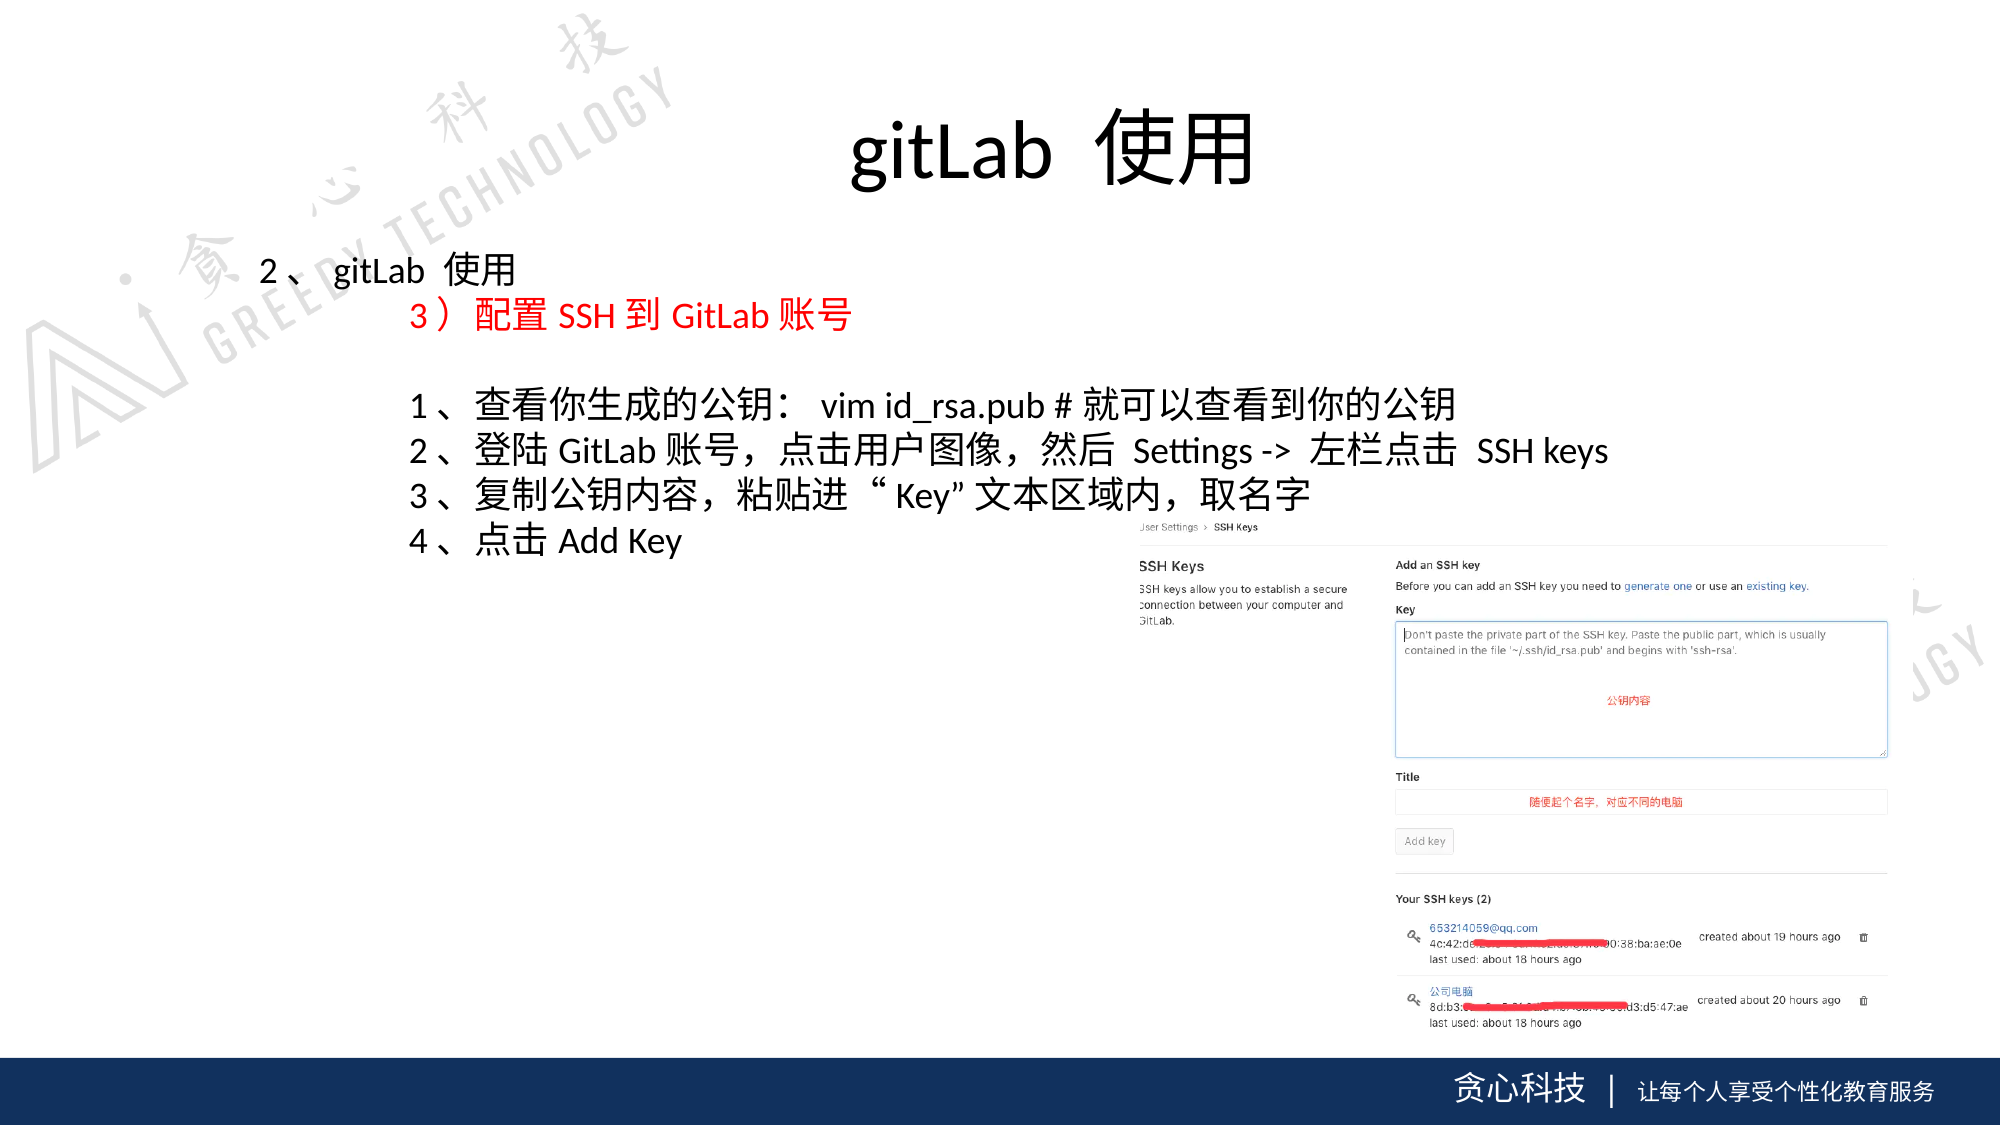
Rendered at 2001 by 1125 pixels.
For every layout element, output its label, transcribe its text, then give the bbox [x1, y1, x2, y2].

text_box 2、gitLab 使用 3）配置SSH到GitLab账号 1、查看你生成的公钥：vim id_rsa.pub #就可以查看到你的公钥 2、登陆GitLab账号，点击用户图像，然后 Settings -> 左栏点击 SSH keys 3、复制公钥内容，粘贴进“Key”文本区域内，取名字 4、点击Add Key [244, 238, 1624, 569]
picture [1140, 520, 1984, 1046]
picture [25, 13, 671, 474]
text_box gitLab 使用 [834, 87, 1275, 203]
